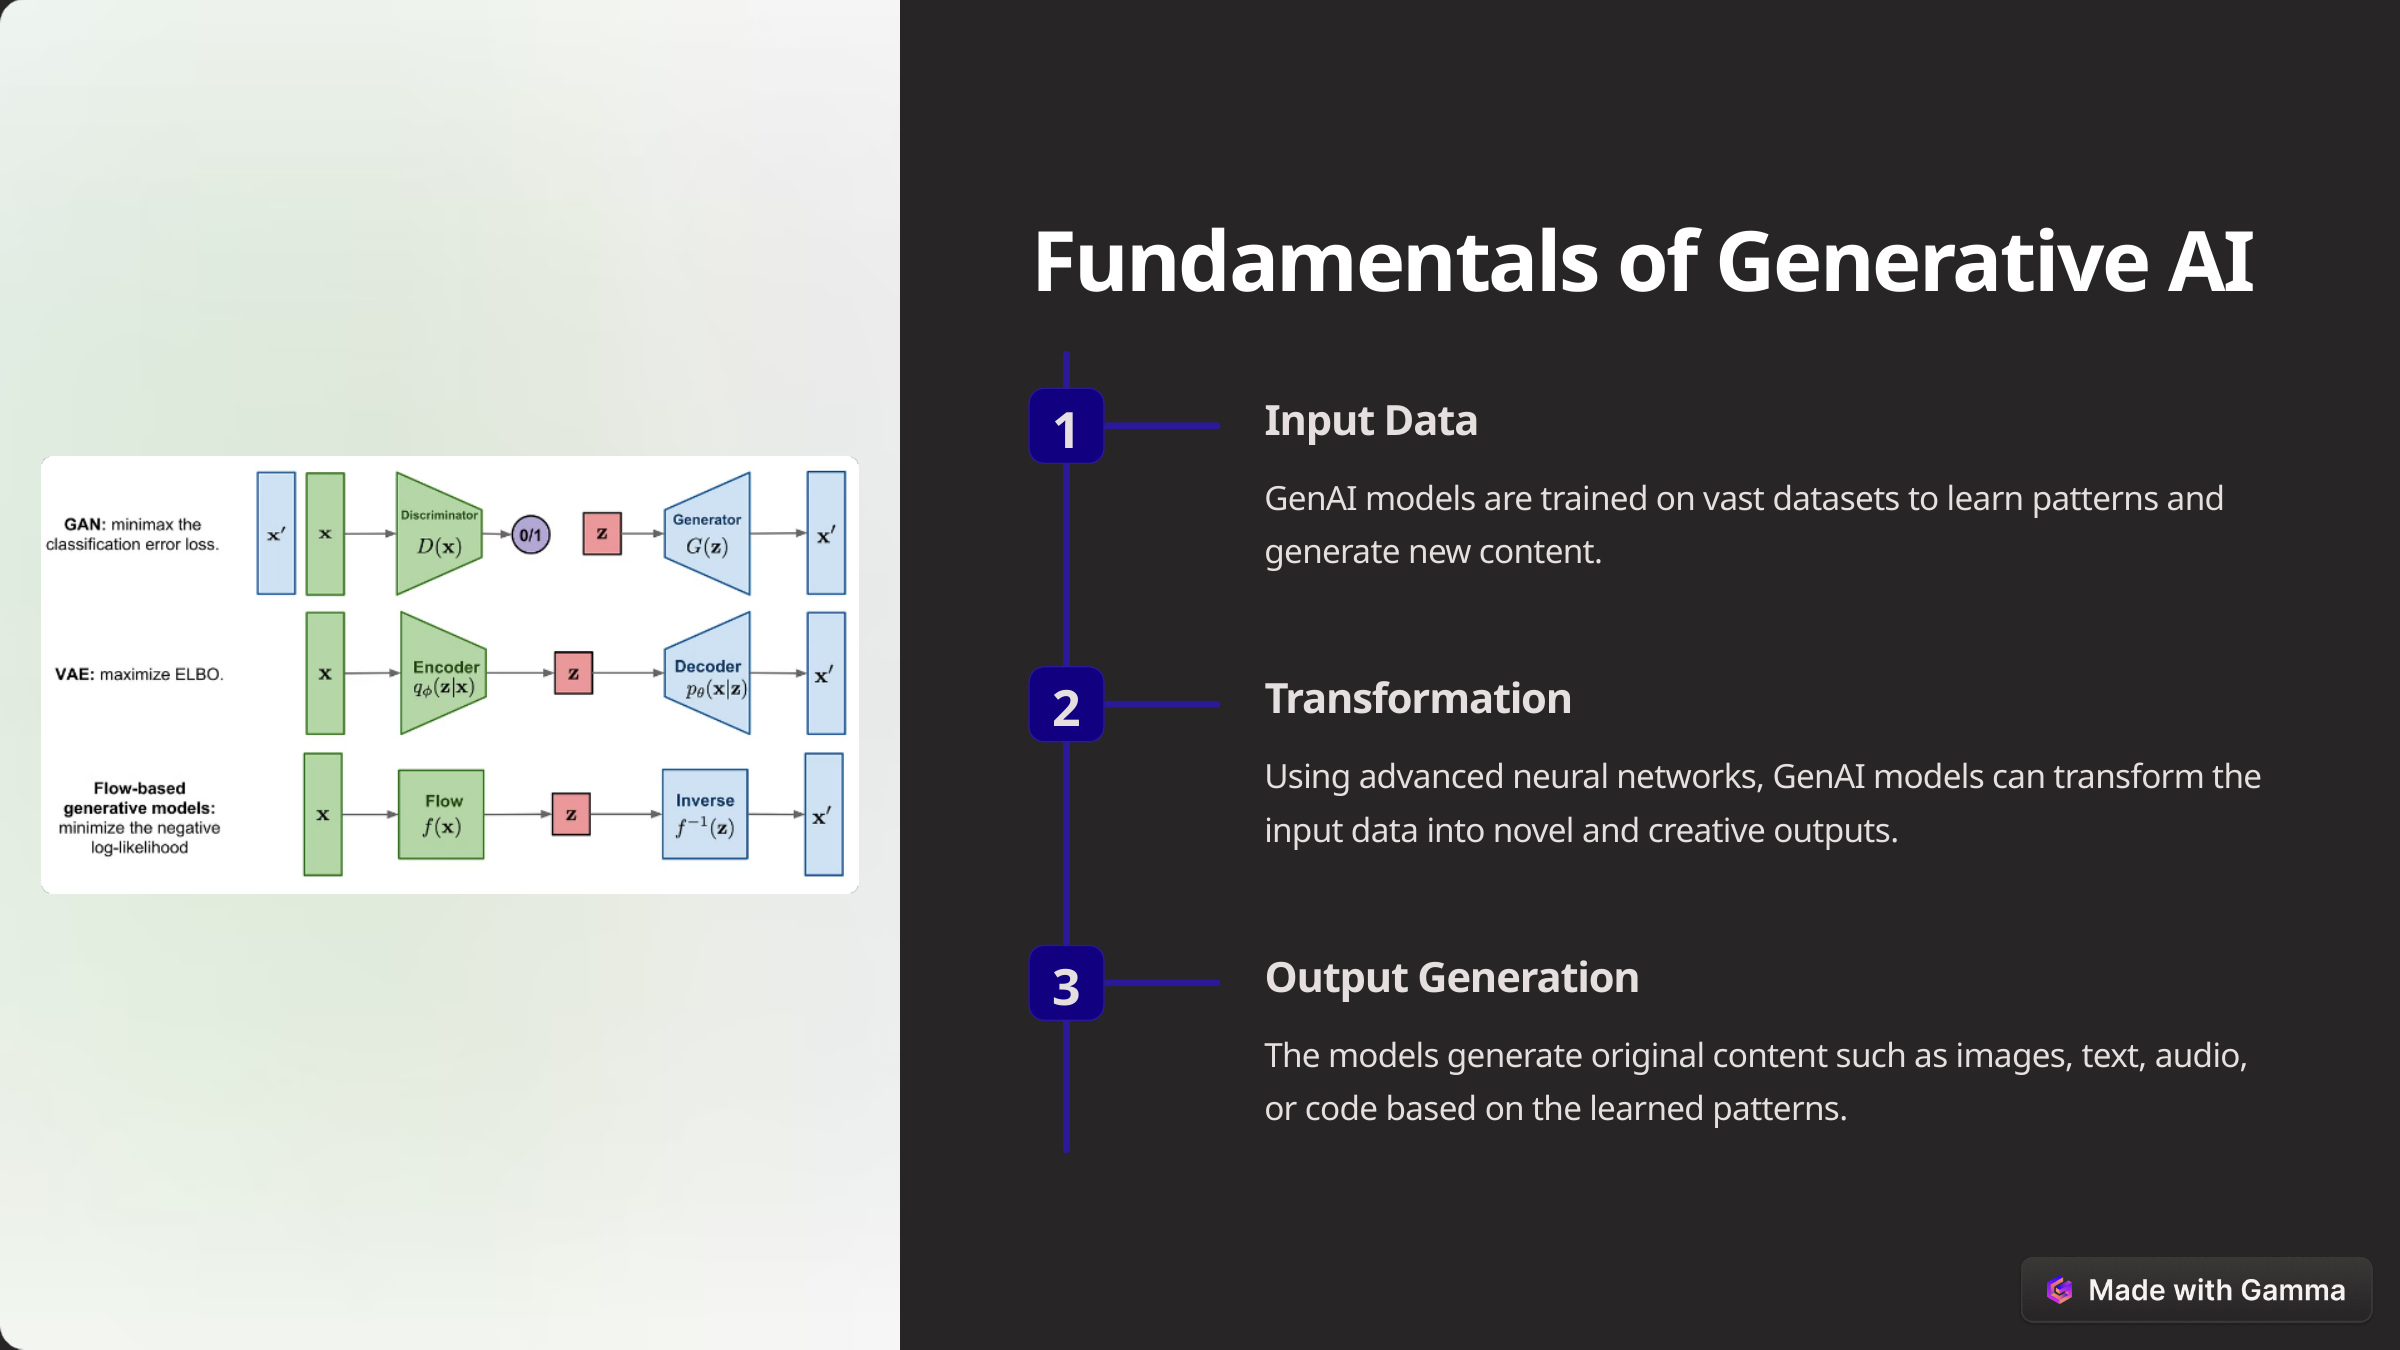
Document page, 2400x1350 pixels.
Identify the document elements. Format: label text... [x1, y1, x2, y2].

text_box [1063, 742, 1070, 945]
text_box The models generate original content such as images, text, audio, or code based on the learned patterns. [1249, 1013, 2284, 1120]
picture [0, 0, 900, 1350]
text_box GenAI models are trained on vast datasets to learn patterns and generate new content. [1249, 456, 2284, 563]
text_box [1105, 422, 1221, 430]
text_box [1063, 464, 1070, 666]
text_box Using advanced neural networks, GenAI models can transform the input data into novel and creative outputs. [1249, 734, 2284, 842]
text_box 1 [1055, 400, 1078, 451]
text_box [1029, 666, 1105, 742]
text_box 2 [1051, 679, 1082, 730]
text_box 3 [1050, 957, 1083, 1008]
text_box Transformation [1249, 662, 1667, 715]
text_box Fundamentals of Generative AI [1016, 196, 2197, 301]
text_box Output Generation [1249, 941, 1667, 994]
picture [2008, 1244, 2385, 1335]
text_box Input Data [1249, 384, 1667, 437]
text_box [1029, 388, 1105, 464]
text_box [1063, 1021, 1070, 1154]
text_box [1029, 945, 1105, 1021]
text_box [1105, 700, 1221, 708]
text_box [900, 0, 2400, 1350]
text_box [1105, 979, 1221, 987]
text_box [1063, 350, 1070, 388]
